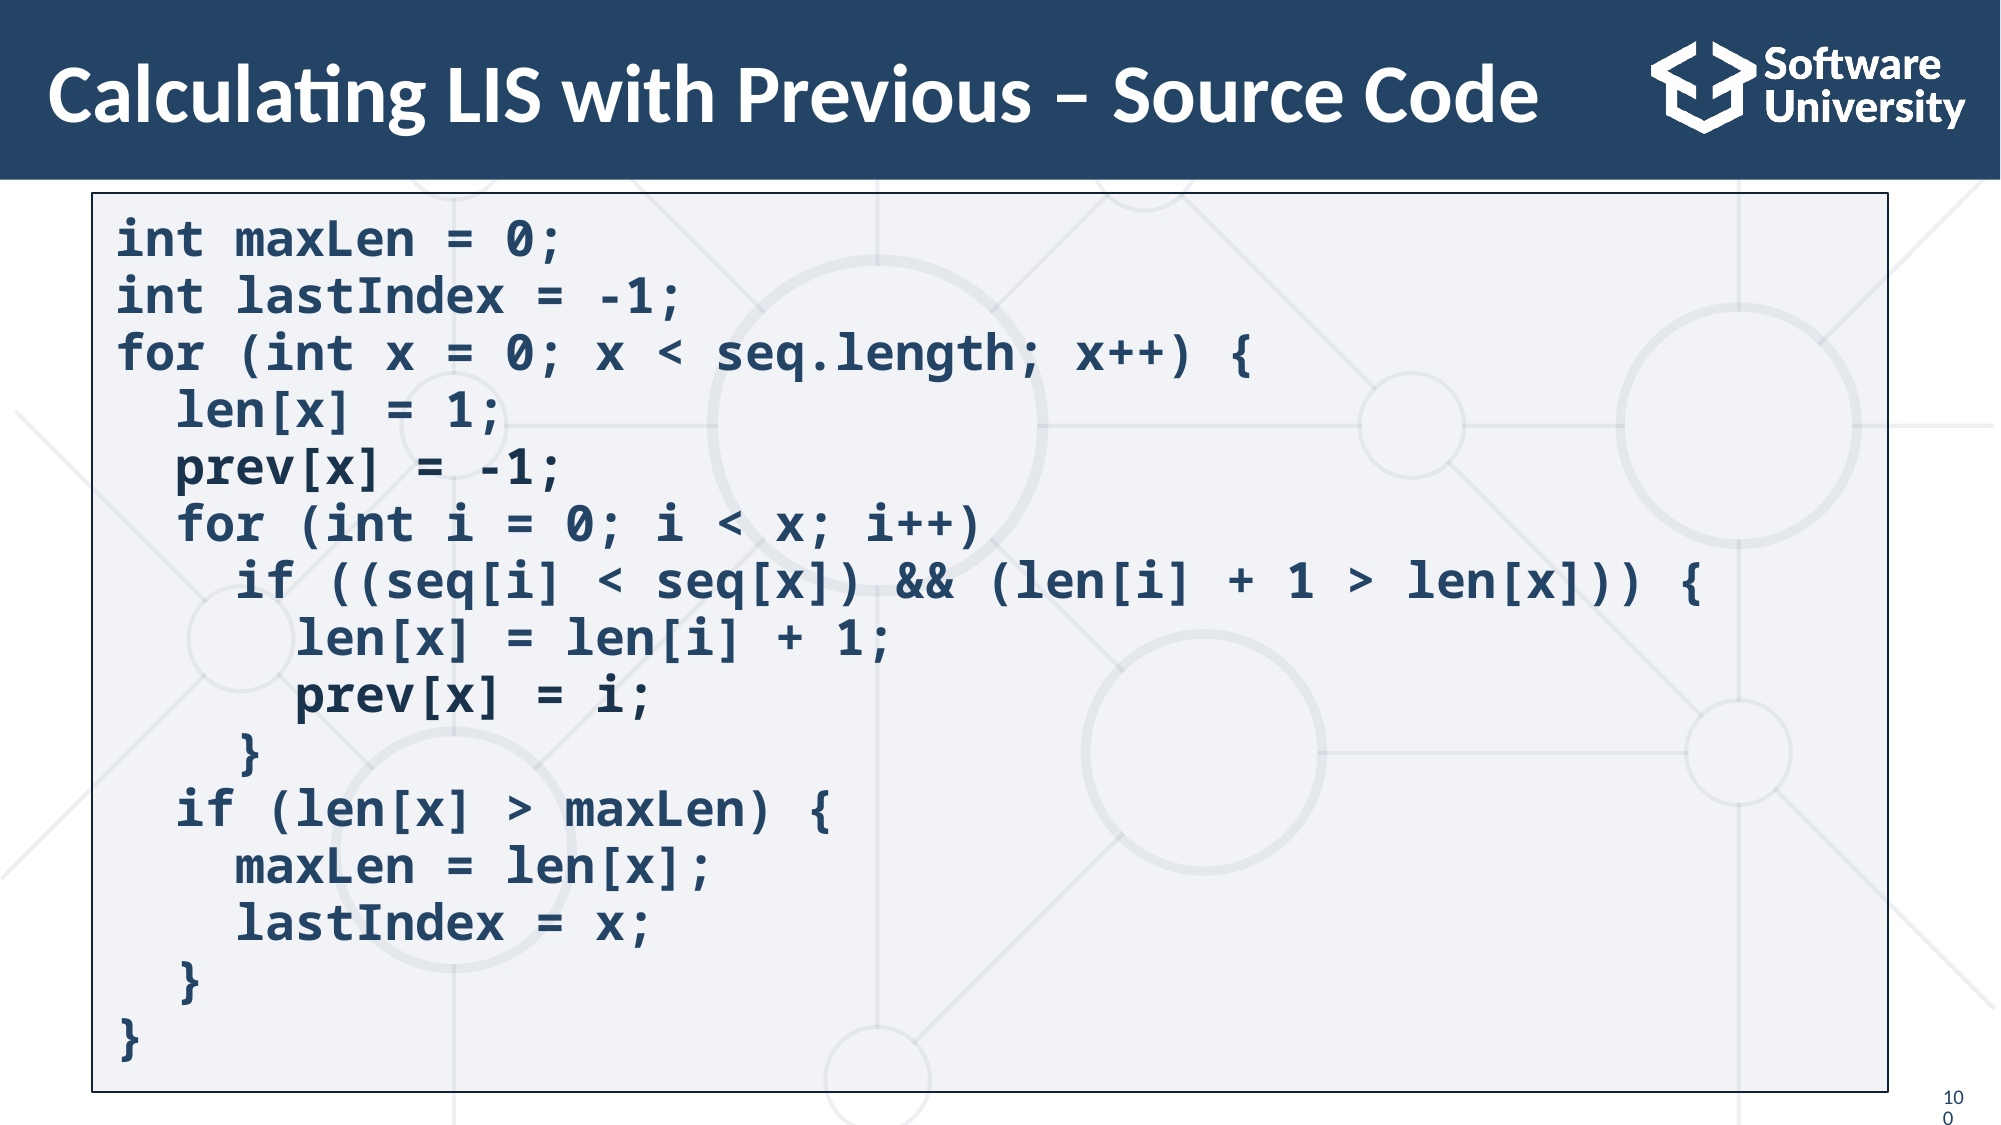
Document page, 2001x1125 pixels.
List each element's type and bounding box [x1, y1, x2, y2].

slide_number [1927, 1067, 1989, 1117]
title [31, 16, 1625, 162]
picture [1651, 41, 1966, 134]
list [91, 192, 1889, 1093]
